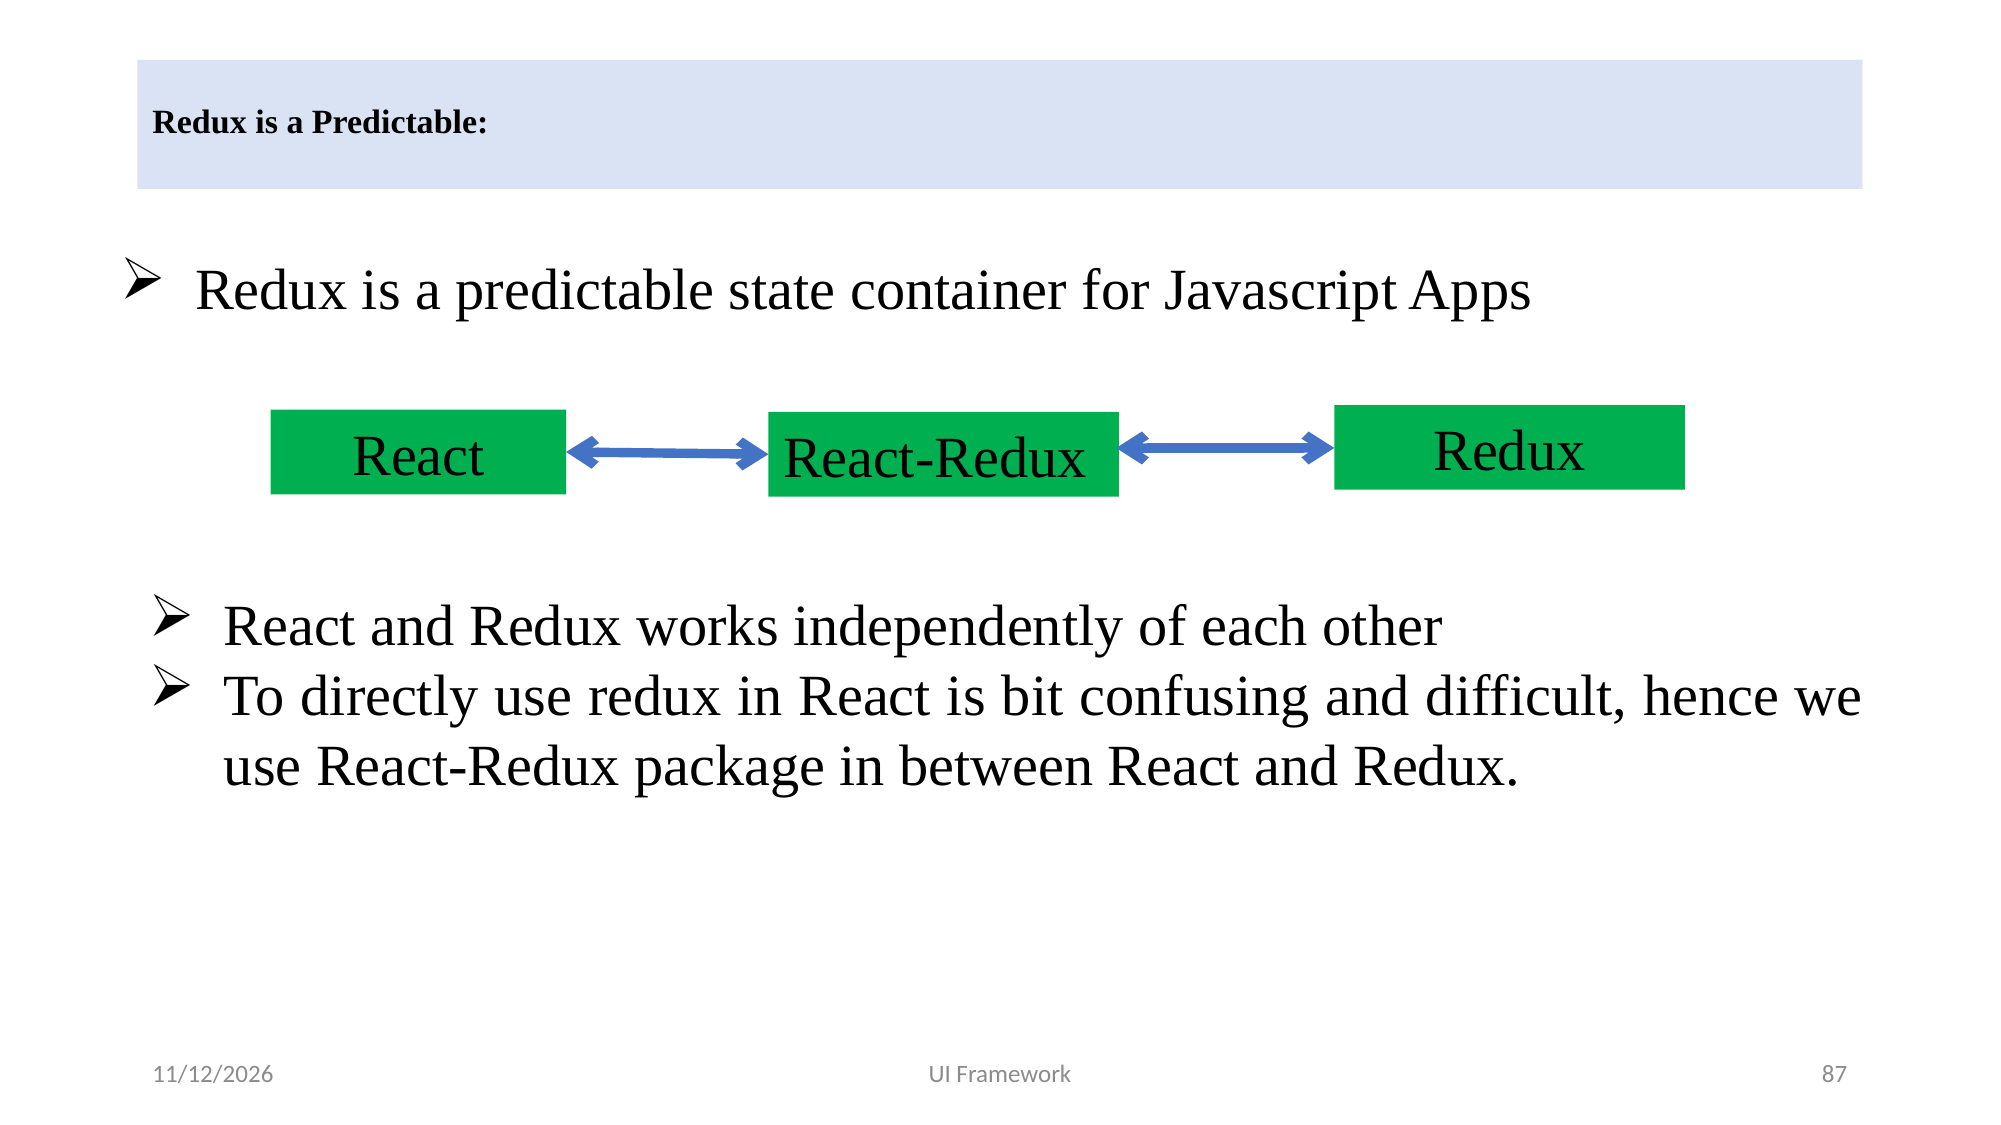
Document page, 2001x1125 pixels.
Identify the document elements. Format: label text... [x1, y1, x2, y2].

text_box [270, 405, 1685, 498]
text_box Redux is a predictable state container for Javascript Apps [105, 243, 1850, 329]
footer UI Framework [662, 1042, 1338, 1103]
text_box React and Redux works independently of each other To directly use redux in React is bit confusing and difficult, hence we use React-Redux package in between React and Redux. [134, 580, 1879, 805]
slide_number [137, 1042, 588, 1103]
title Redux is a Predictable: [137, 59, 1863, 189]
slide_number 87 [1412, 1042, 1863, 1103]
